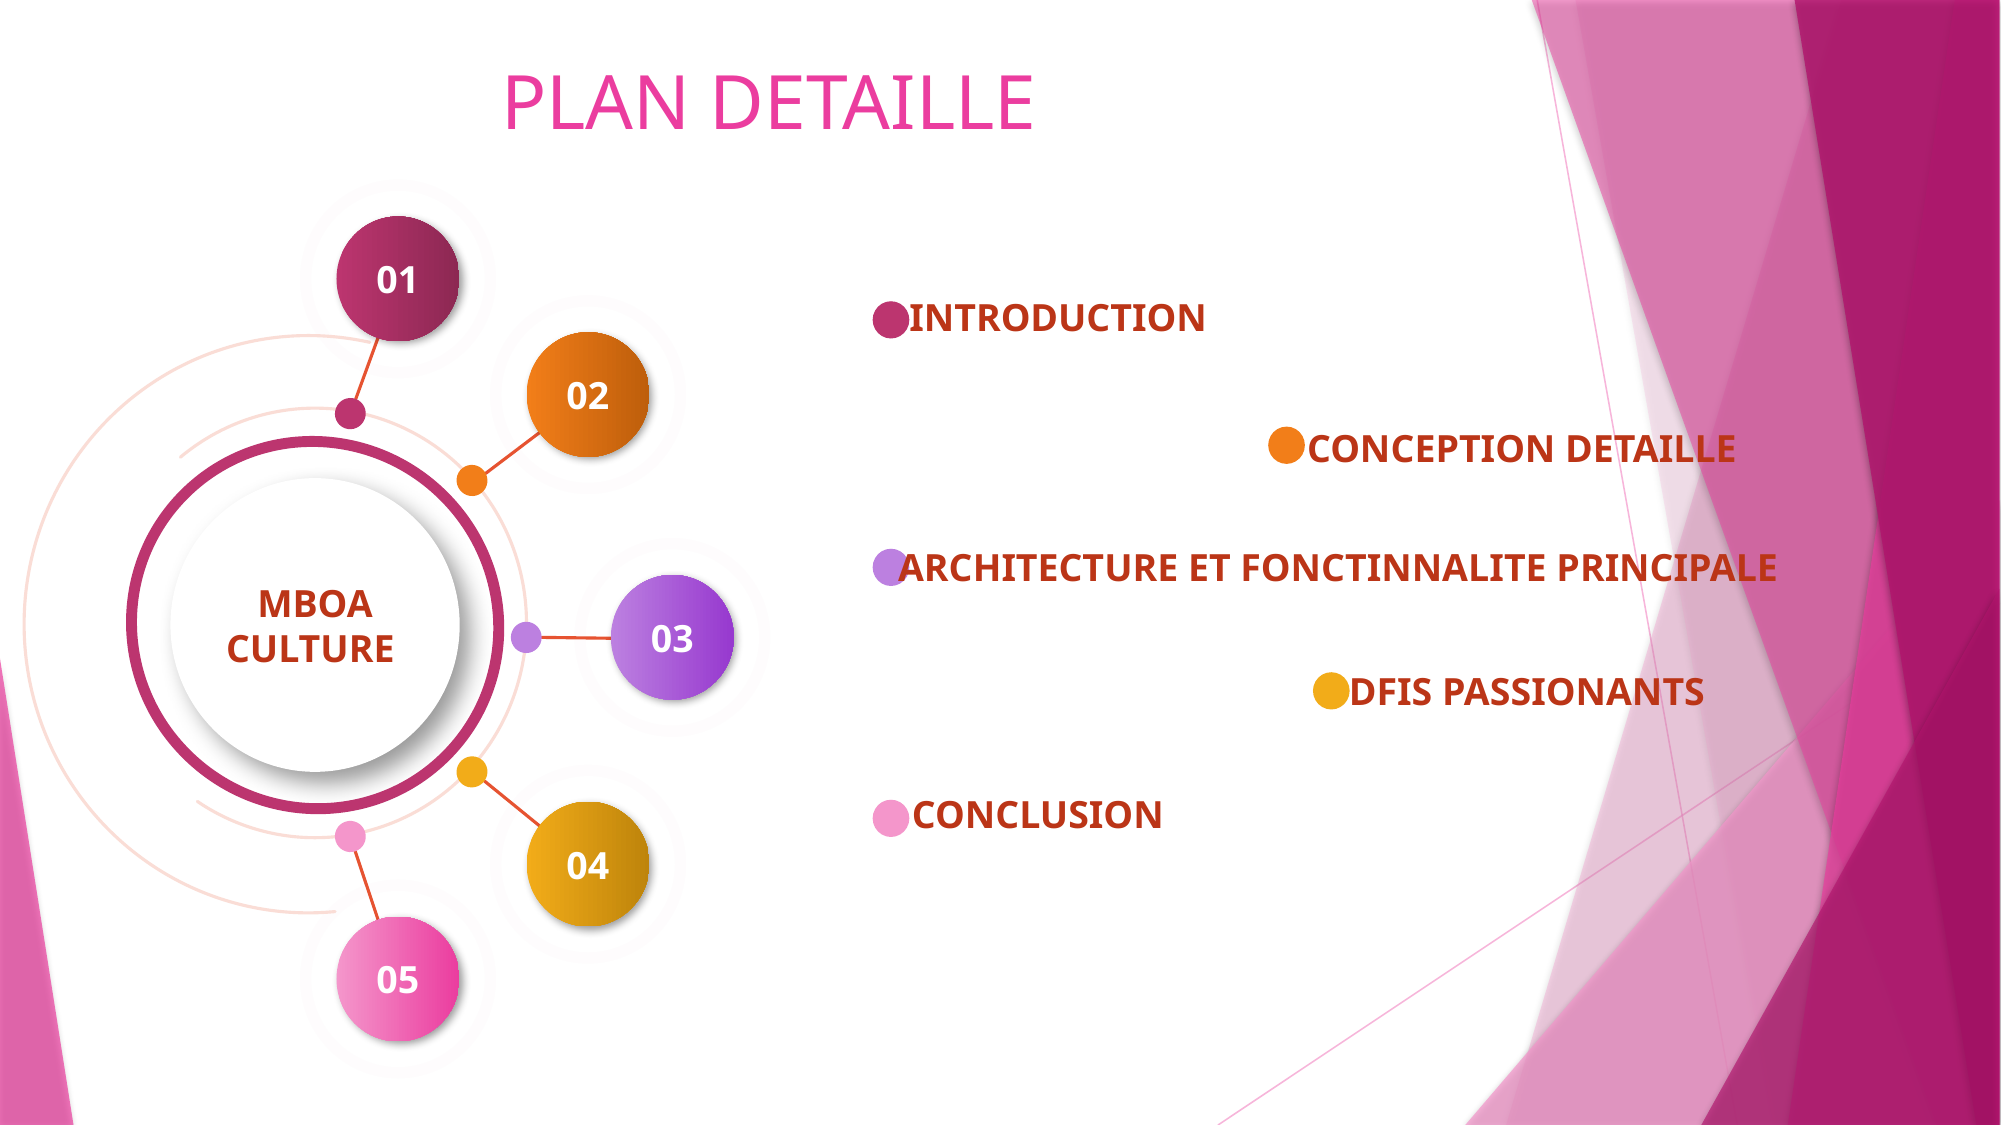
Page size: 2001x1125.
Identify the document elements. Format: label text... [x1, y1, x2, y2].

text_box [23, 184, 1769, 1074]
title PLAN DETAILLE [63, 47, 1475, 166]
